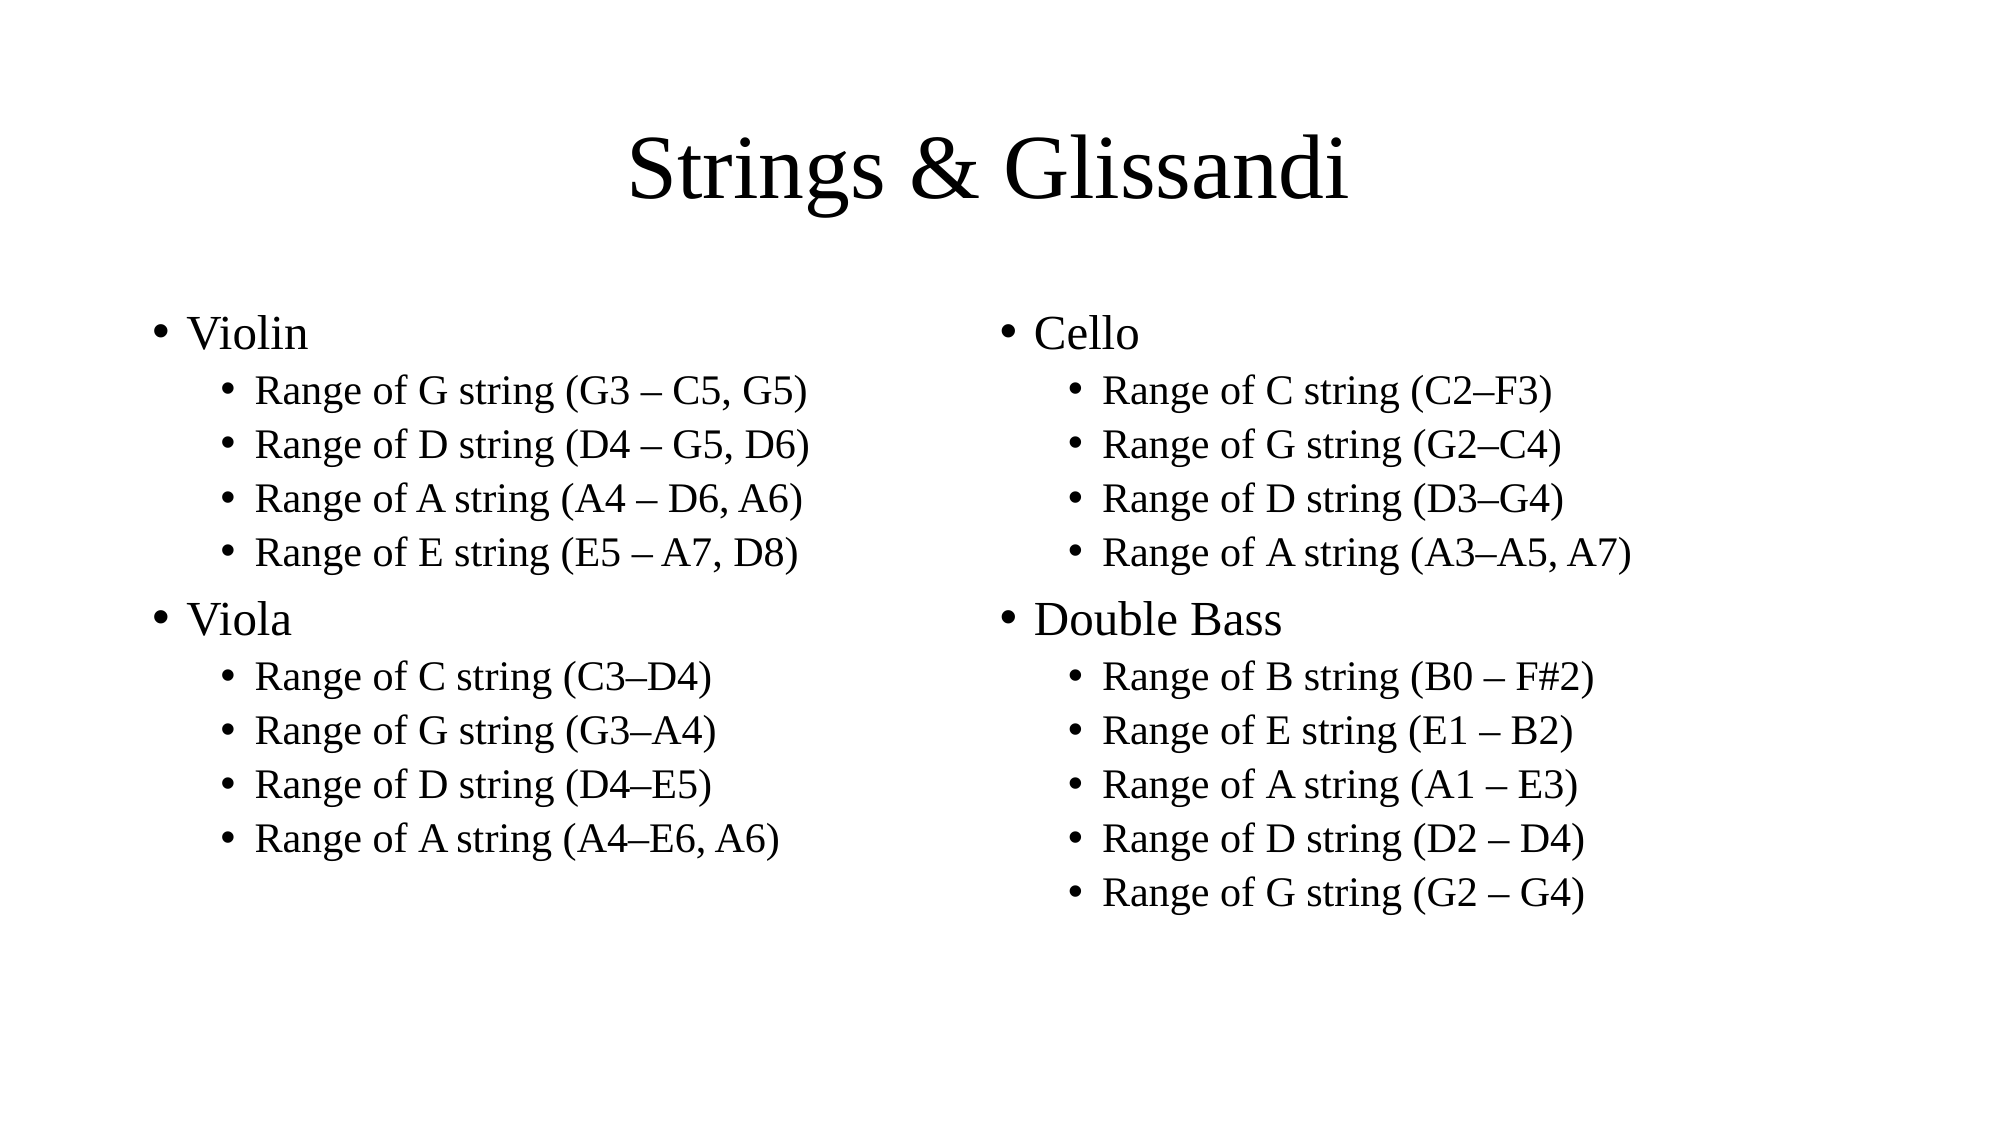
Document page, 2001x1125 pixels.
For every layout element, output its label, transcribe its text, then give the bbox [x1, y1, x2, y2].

title Strings & Glissandi [137, 59, 1863, 278]
list Violin Range of G string (G3 – C5, G5) Range of D string (D4 – G5, D6) Range of A string (A4 – D6, A6) Range of E string (E5 – A7, D8) Viola Range of C string (C3–D4) Range of G string (G3–A4) Range of D string (D4–E5) Range of A string (A4–E6, A6) Cello Range of C string (C2–F3) Range of G string (G2–C4) Range of D string (D3–G4) Range of A string (A3–A5, A7) Double Bass Range of B string (B0 – F#2) Range of E string (E1 – B2) Range of A string (A1 – E3) Range of D string (D2 – D4) Range of G string (G2 – G4) [137, 299, 1863, 1014]
